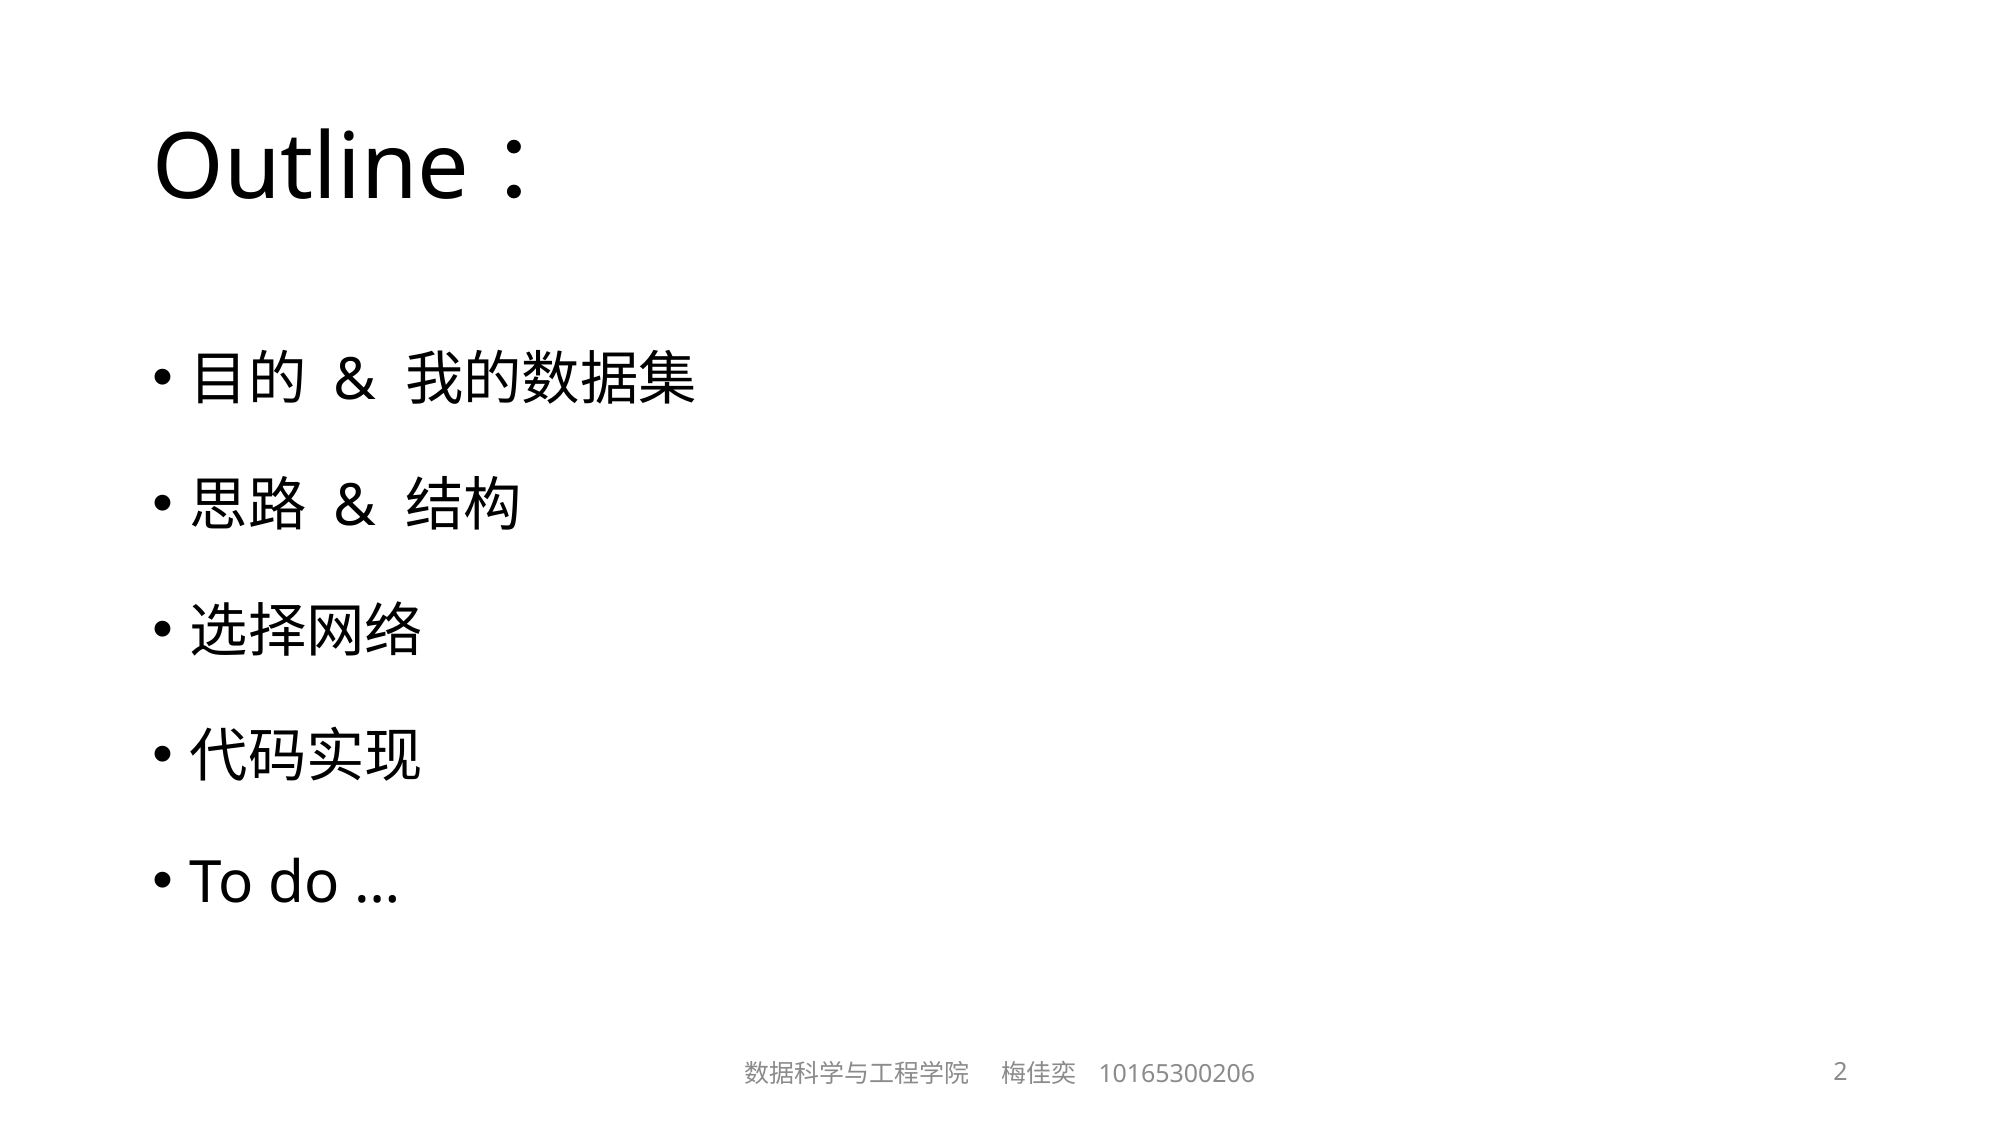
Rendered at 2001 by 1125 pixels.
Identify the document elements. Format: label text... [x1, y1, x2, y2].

list 目的 & 我的数据集 思路 & 结构 选择网络 代码实现 To do … [137, 299, 1863, 1014]
title Outline： [137, 59, 1863, 278]
slide_number 2 [1412, 1042, 1863, 1103]
footer 数据科学与工程学院 梅佳奕 10165300206 [662, 1042, 1338, 1103]
